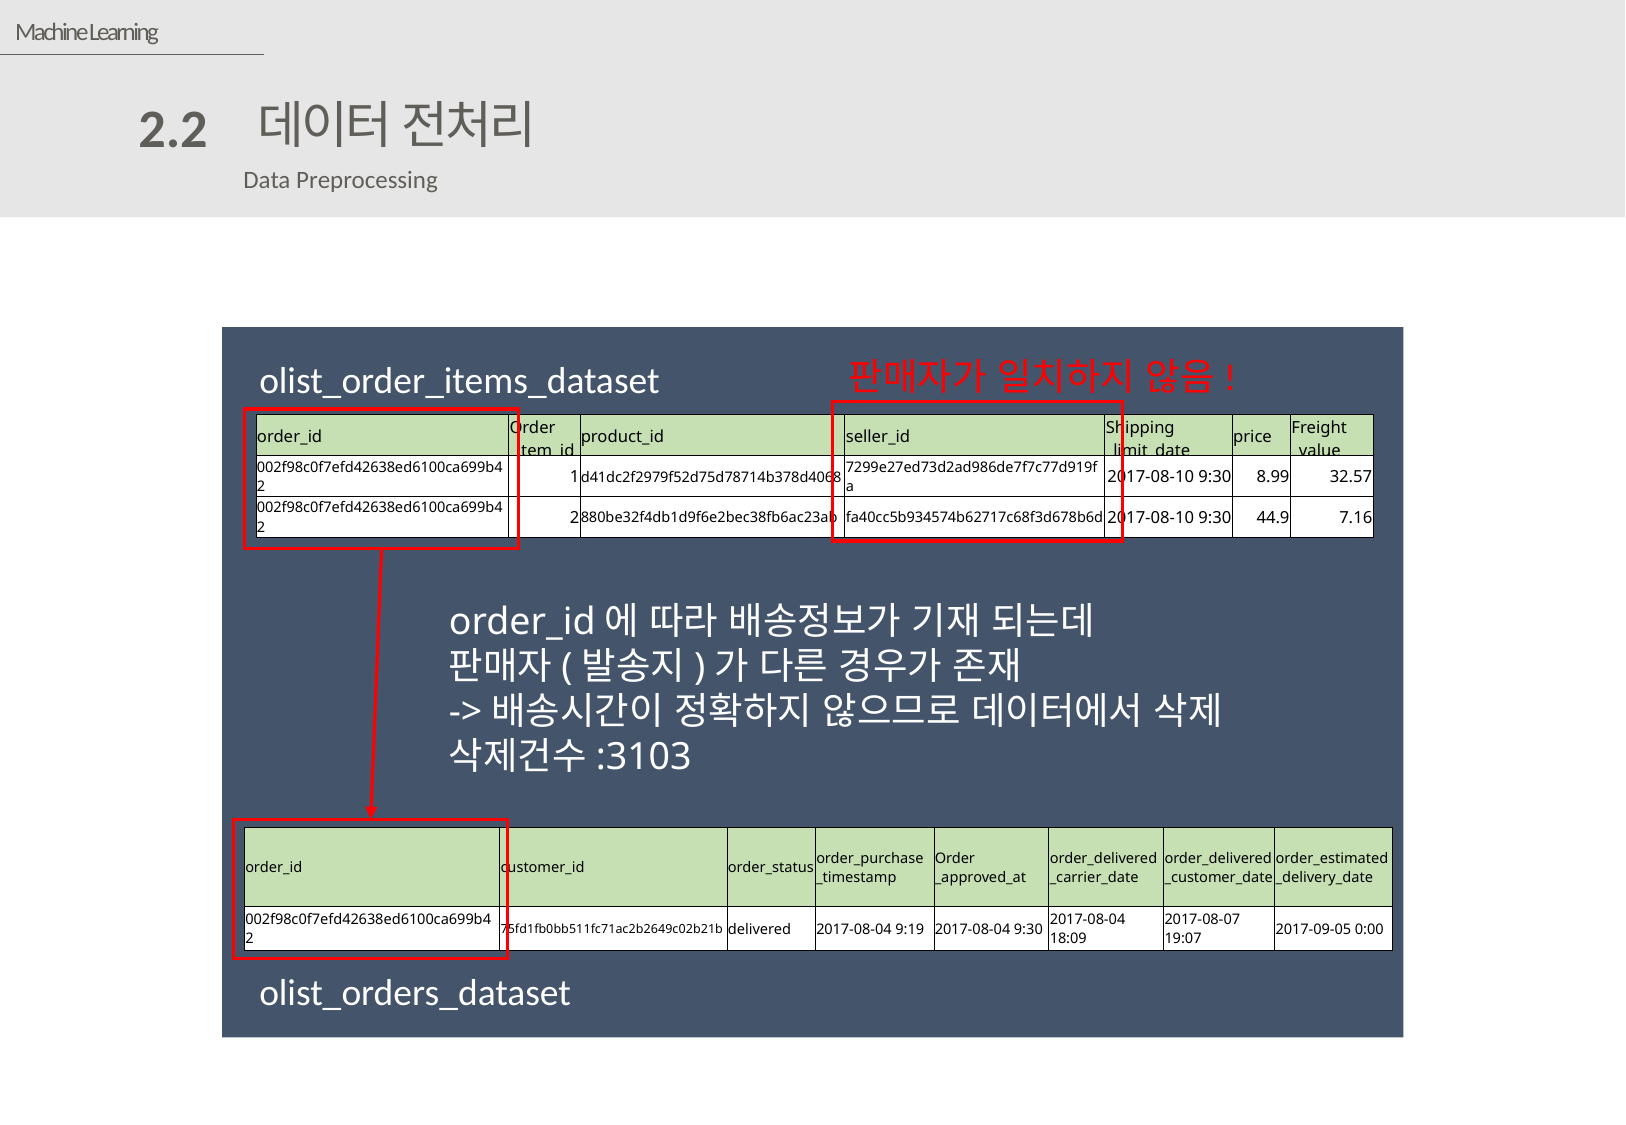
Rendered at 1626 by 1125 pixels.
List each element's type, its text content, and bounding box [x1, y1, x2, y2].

table_cell 2 [520, 497, 580, 537]
text_box [233, 818, 509, 960]
text_box [831, 400, 1123, 542]
table_header order_delivered _customer_date [1164, 828, 1274, 906]
text_box 2.2 [123, 86, 223, 166]
table_cell 2017-08-04 18:09 [1049, 907, 1163, 950]
text_box Machine Learning [0, 7, 174, 53]
text_box [244, 408, 520, 550]
table_cell 2017-08-04 9:30 [935, 907, 1048, 950]
text_box olist_orders_dataset [244, 960, 724, 1021]
table_cell 44.9 [1233, 497, 1290, 537]
table_cell 2017-08-07 19:07 [1164, 907, 1274, 950]
table_header product_id [581, 415, 831, 455]
table_cell 2017-08-10 9:30 [1123, 456, 1232, 496]
table_header Order _item_id [520, 415, 580, 455]
table_header price [1233, 415, 1290, 455]
text_box [0, 0, 1625, 219]
text_box 판매자가 일치하지 않음! [834, 345, 1274, 406]
table_cell 1 [520, 456, 580, 496]
table_cell 7.16 [1291, 497, 1373, 537]
table_header customer_id [509, 828, 727, 906]
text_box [370, 548, 382, 820]
text_box Data Preprocessing [228, 156, 454, 202]
table_header Shipping _limit_date [1123, 415, 1232, 455]
table_header order_purchase _timestamp [816, 828, 934, 906]
table_header order_status [728, 828, 815, 906]
table_cell 32.57 [1291, 456, 1373, 496]
table_cell d41dc2f2979f52d75d78714b378d4068 [581, 456, 831, 496]
table_cell 2017-08-04 9:19 [816, 907, 934, 950]
text_box [221, 326, 1404, 1038]
table_cell 2017-08-10 9:30 [1123, 497, 1232, 537]
text_box 데이터 전처리 [242, 85, 552, 161]
table_header Freight _value [1291, 415, 1373, 455]
table_header order_delivered _carrier_date [1049, 828, 1163, 906]
table_cell 75fd1fb0bb511fc71ac2b2649c02b21b [509, 907, 727, 950]
table_cell 8.99 [1233, 456, 1290, 496]
table_header Order _approved_at [935, 828, 1048, 906]
text_box order_id에 따라 배송정보가 기재 되는데 판매자(발송지)가 다른 경우가 존재 ->배송시간이 정확하지 않으므로 데이터에서 삭제 삭제건수:3103 [434, 589, 1351, 785]
table_cell 2017-09-05 0:00 [1275, 907, 1392, 950]
table_header order_estimated _delivery_date [1275, 828, 1392, 906]
text_box olist_order_items_dataset [244, 348, 724, 409]
table_cell delivered [728, 907, 815, 950]
table_cell 880be32f4db1d9f6e2bec38fb6ac23ab [581, 497, 831, 537]
